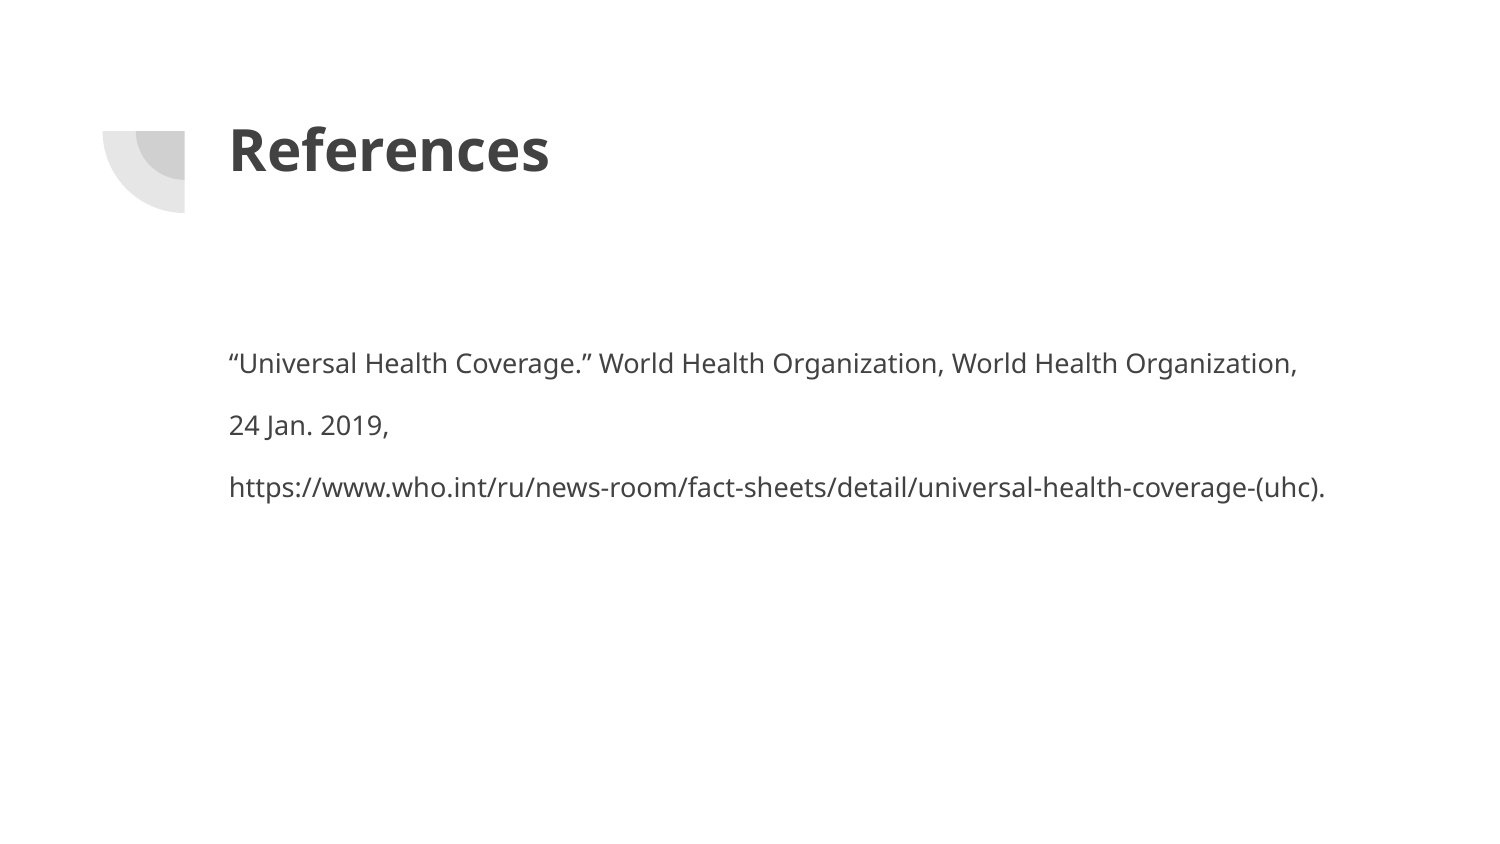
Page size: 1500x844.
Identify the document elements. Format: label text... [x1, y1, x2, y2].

title References [213, 98, 1368, 263]
list “Universal Health Coverage.” World Health Organization, World Health Organization, 24 Jan. 2019, https://www.who.int/ru/news-room/fact-sheets/detail/universal-health-coverage-(uhc). [213, 326, 1368, 744]
